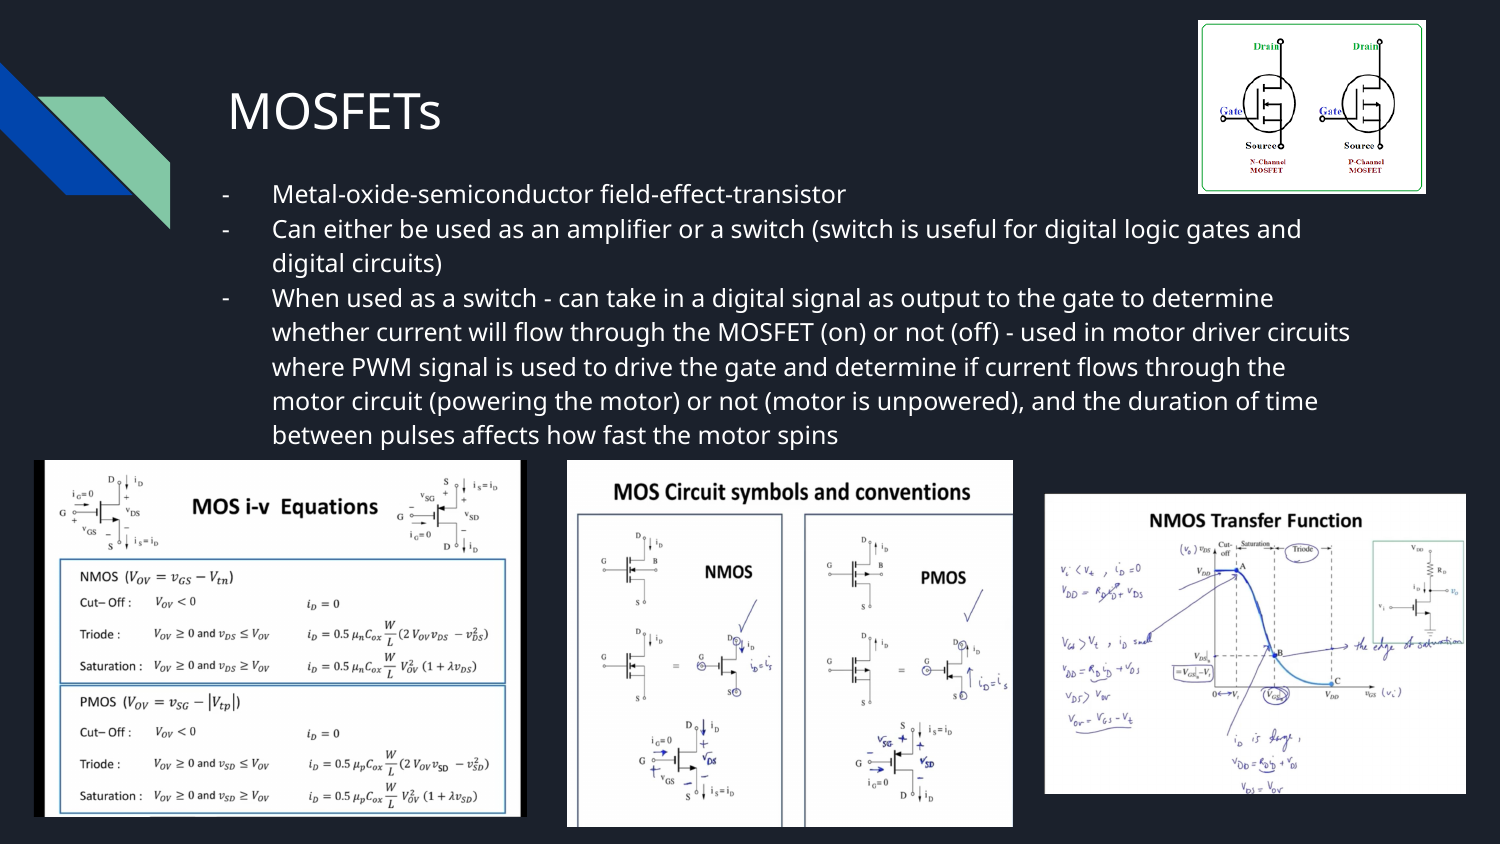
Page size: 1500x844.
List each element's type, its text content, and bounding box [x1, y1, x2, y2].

picture [33, 460, 528, 817]
picture [567, 460, 1014, 827]
list Metal-oxide-semiconductor field-effect-transistor Can either be used as an amplifier or a switch (switch is useful for digital logic gates and digital circuits) When used as a switch - can take in a digital signal as output to the gate to determine whether current will flow through the MOSFET (on) or not (off) - used in motor driver circuits where PWM signal is used to drive the gate and determine if current flows through the motor circuit (powering the motor) or not (motor is unpowered), and the duration of time between pulses affects how fast the motor spins [181, 159, 1368, 638]
title MOSFETs [212, 64, 1193, 159]
picture [1044, 493, 1466, 794]
picture [1198, 20, 1426, 194]
